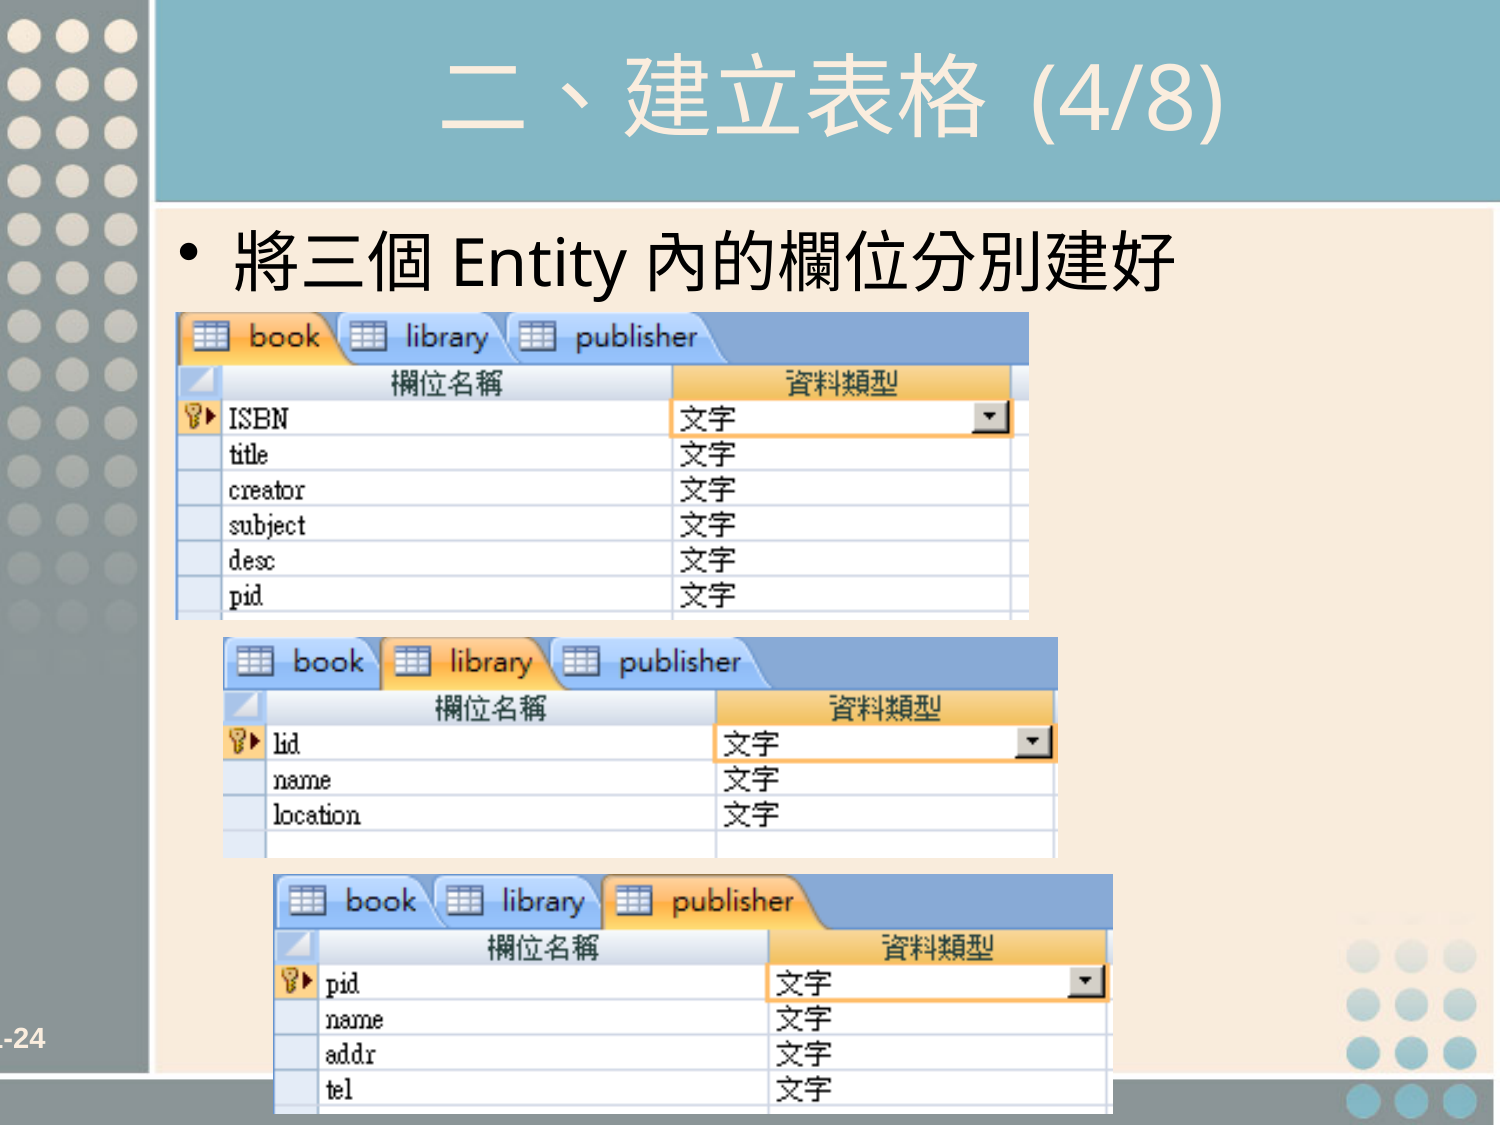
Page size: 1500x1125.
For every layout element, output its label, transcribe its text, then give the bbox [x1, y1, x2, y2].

title 二、建立表格 (4/8) [162, 0, 1500, 188]
list 將三個Entity內的欄位分別建好 [162, 212, 1475, 1063]
picture [0, 0, 1500, 1125]
